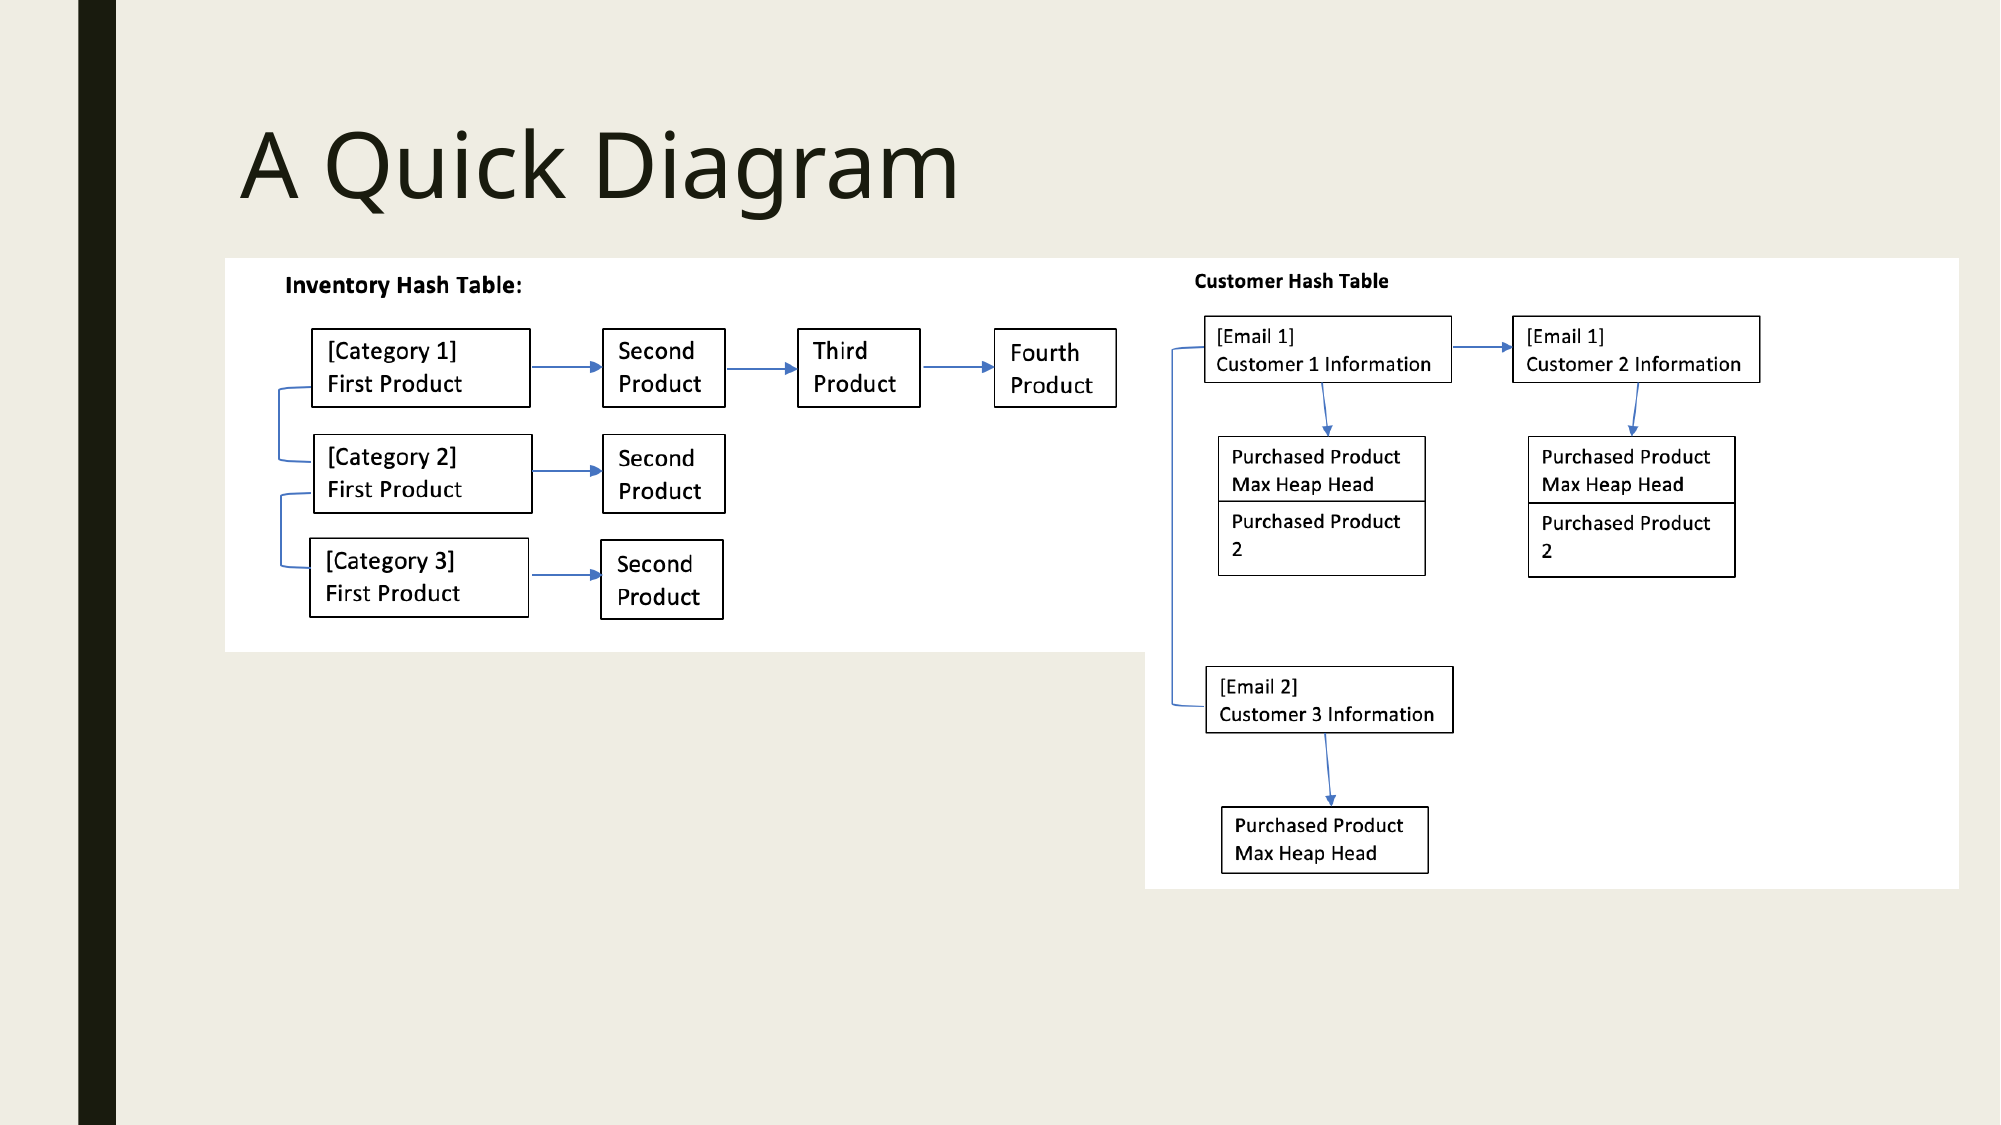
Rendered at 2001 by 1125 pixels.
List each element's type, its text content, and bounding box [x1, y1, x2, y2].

picture [224, 258, 1959, 889]
title A Quick Diagram [225, 112, 1800, 249]
